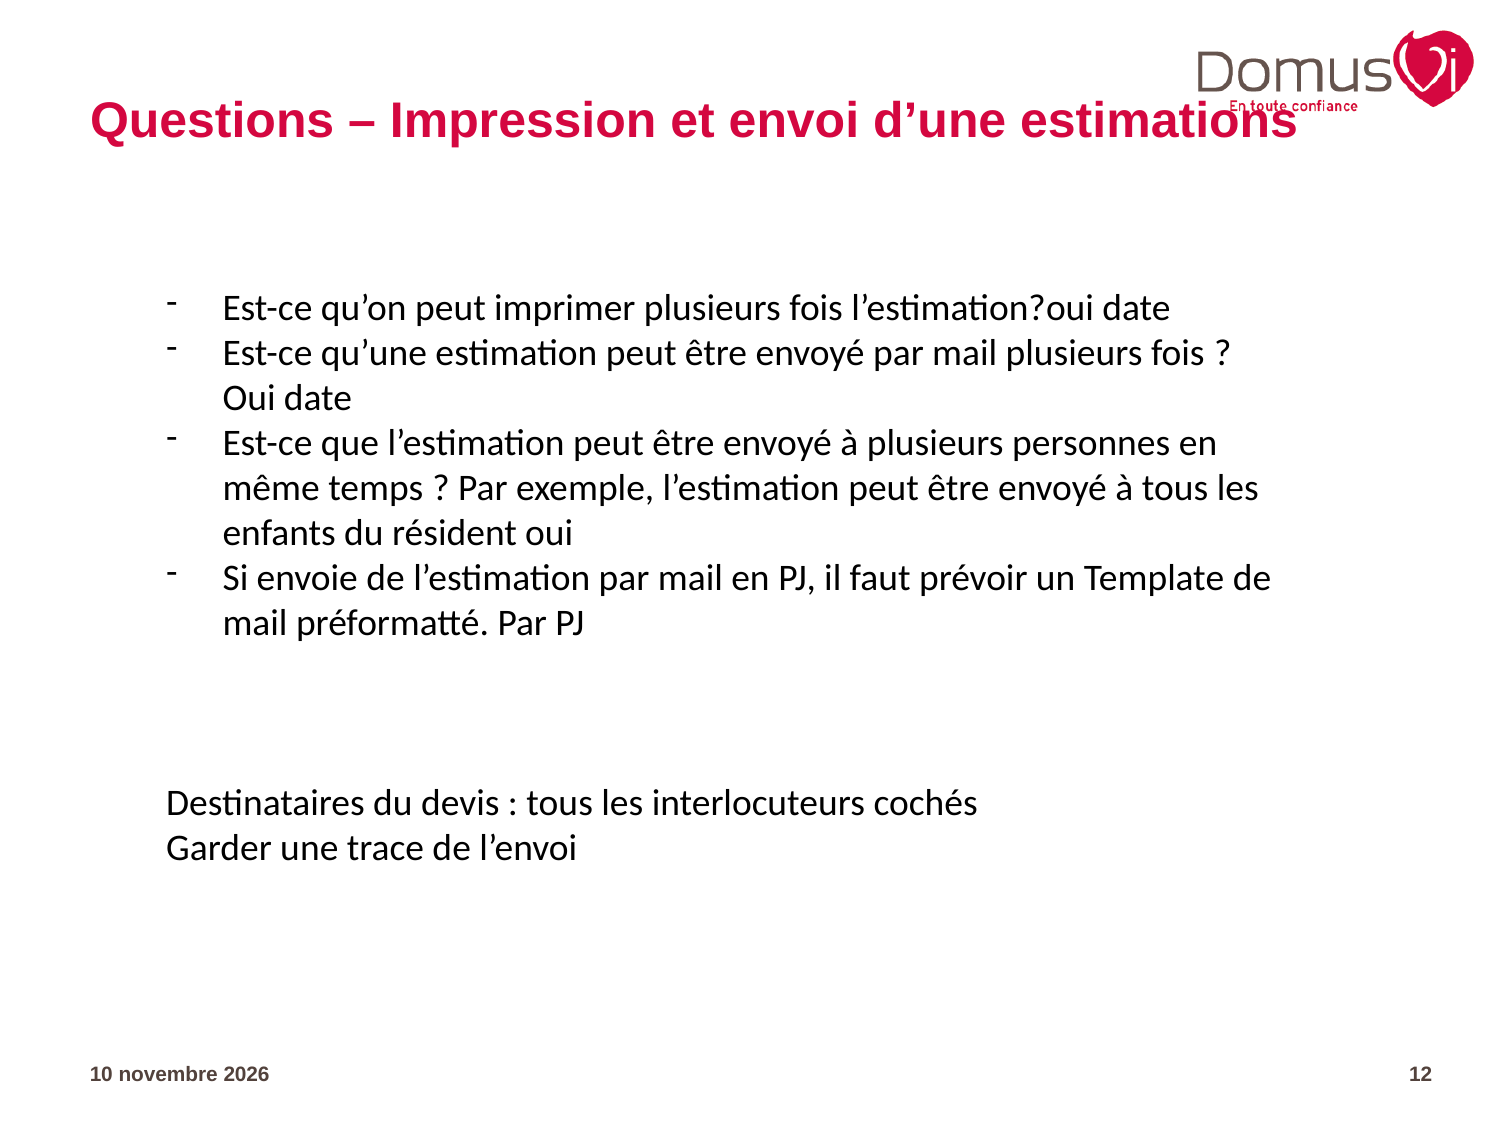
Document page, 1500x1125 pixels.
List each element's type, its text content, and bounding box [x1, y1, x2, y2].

slide_number 12 [1369, 1042, 1447, 1103]
title Questions – Impression et envoi d’une estimations [75, 43, 1447, 200]
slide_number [75, 1042, 288, 1103]
text_box Est-ce qu’on peut imprimer plusieurs fois l’estimation?oui date Est-ce qu’une estimation peut être envoyé par mail plusieurs fois ? Oui date Est-ce que l’estimation peut être envoyé à plusieurs personnes en même temps ? Par exemple, l’estimation peut être envoyé à tous les enfants du résident oui Si envoie de l’estimation par mail en PJ, il faut prévoir un Template de mail préformatté. Par PJ Destinataires du devis : tous les interlocuteurs cochés Garder une trace de l’envoi [151, 275, 1306, 875]
picture [1178, 12, 1491, 131]
